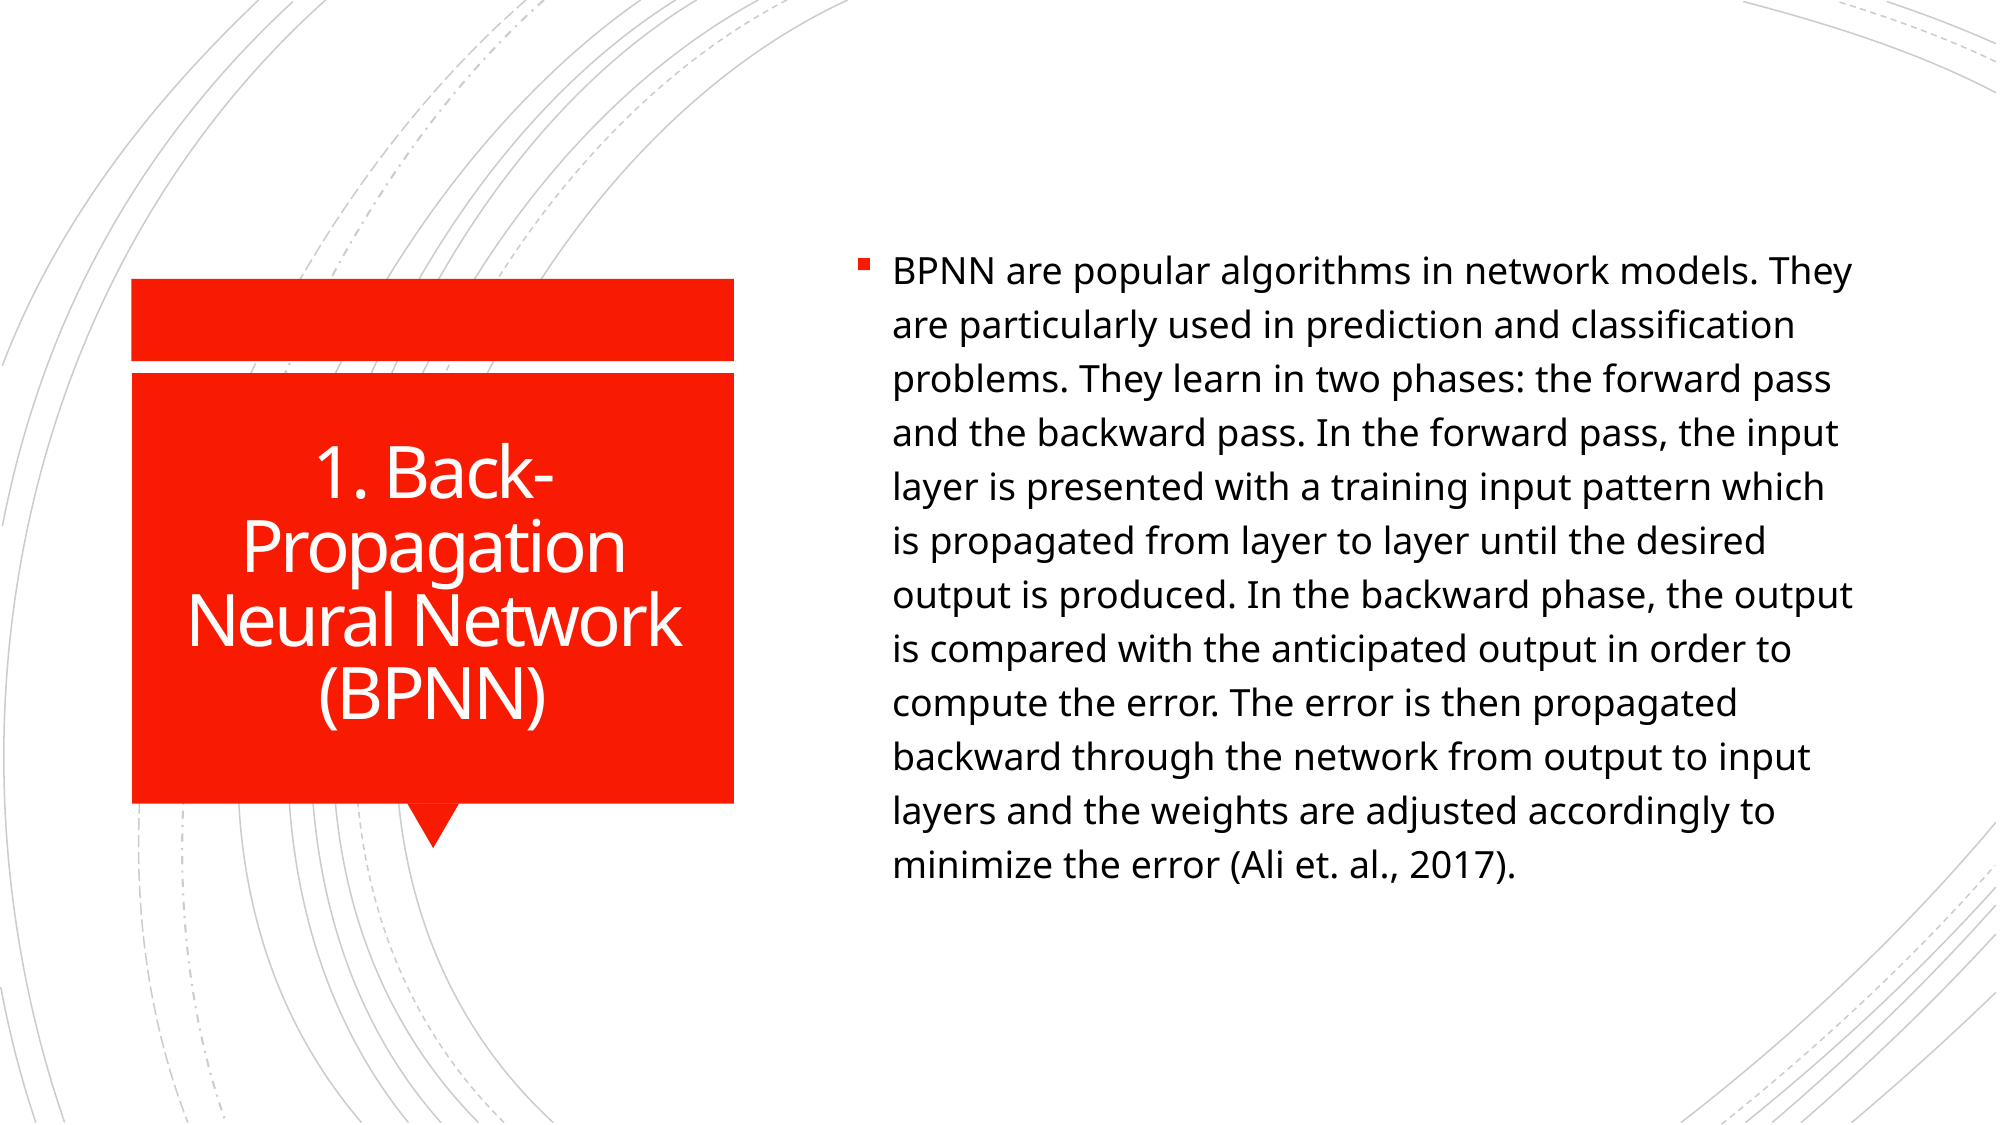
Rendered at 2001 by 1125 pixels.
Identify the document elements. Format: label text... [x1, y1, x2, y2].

title 1. Back-Propagation Neural Network (BPNN) [145, 385, 720, 789]
list BPNN are popular algorithms in network models. They are particularly used in prediction and classification problems. They learn in two phases: the forward pass and the backward pass. In the forward pass, the input layer is presented with a training input pattern which is propagated from layer to layer until the desired output is produced. In the backward phase, the output is compared with the anticipated output in order to compute the error. The error is then propagated backward through the network from output to input layers and the weights are adjusted accordingly to minimize the error (Ali et. al., 2017). [839, 131, 1871, 993]
